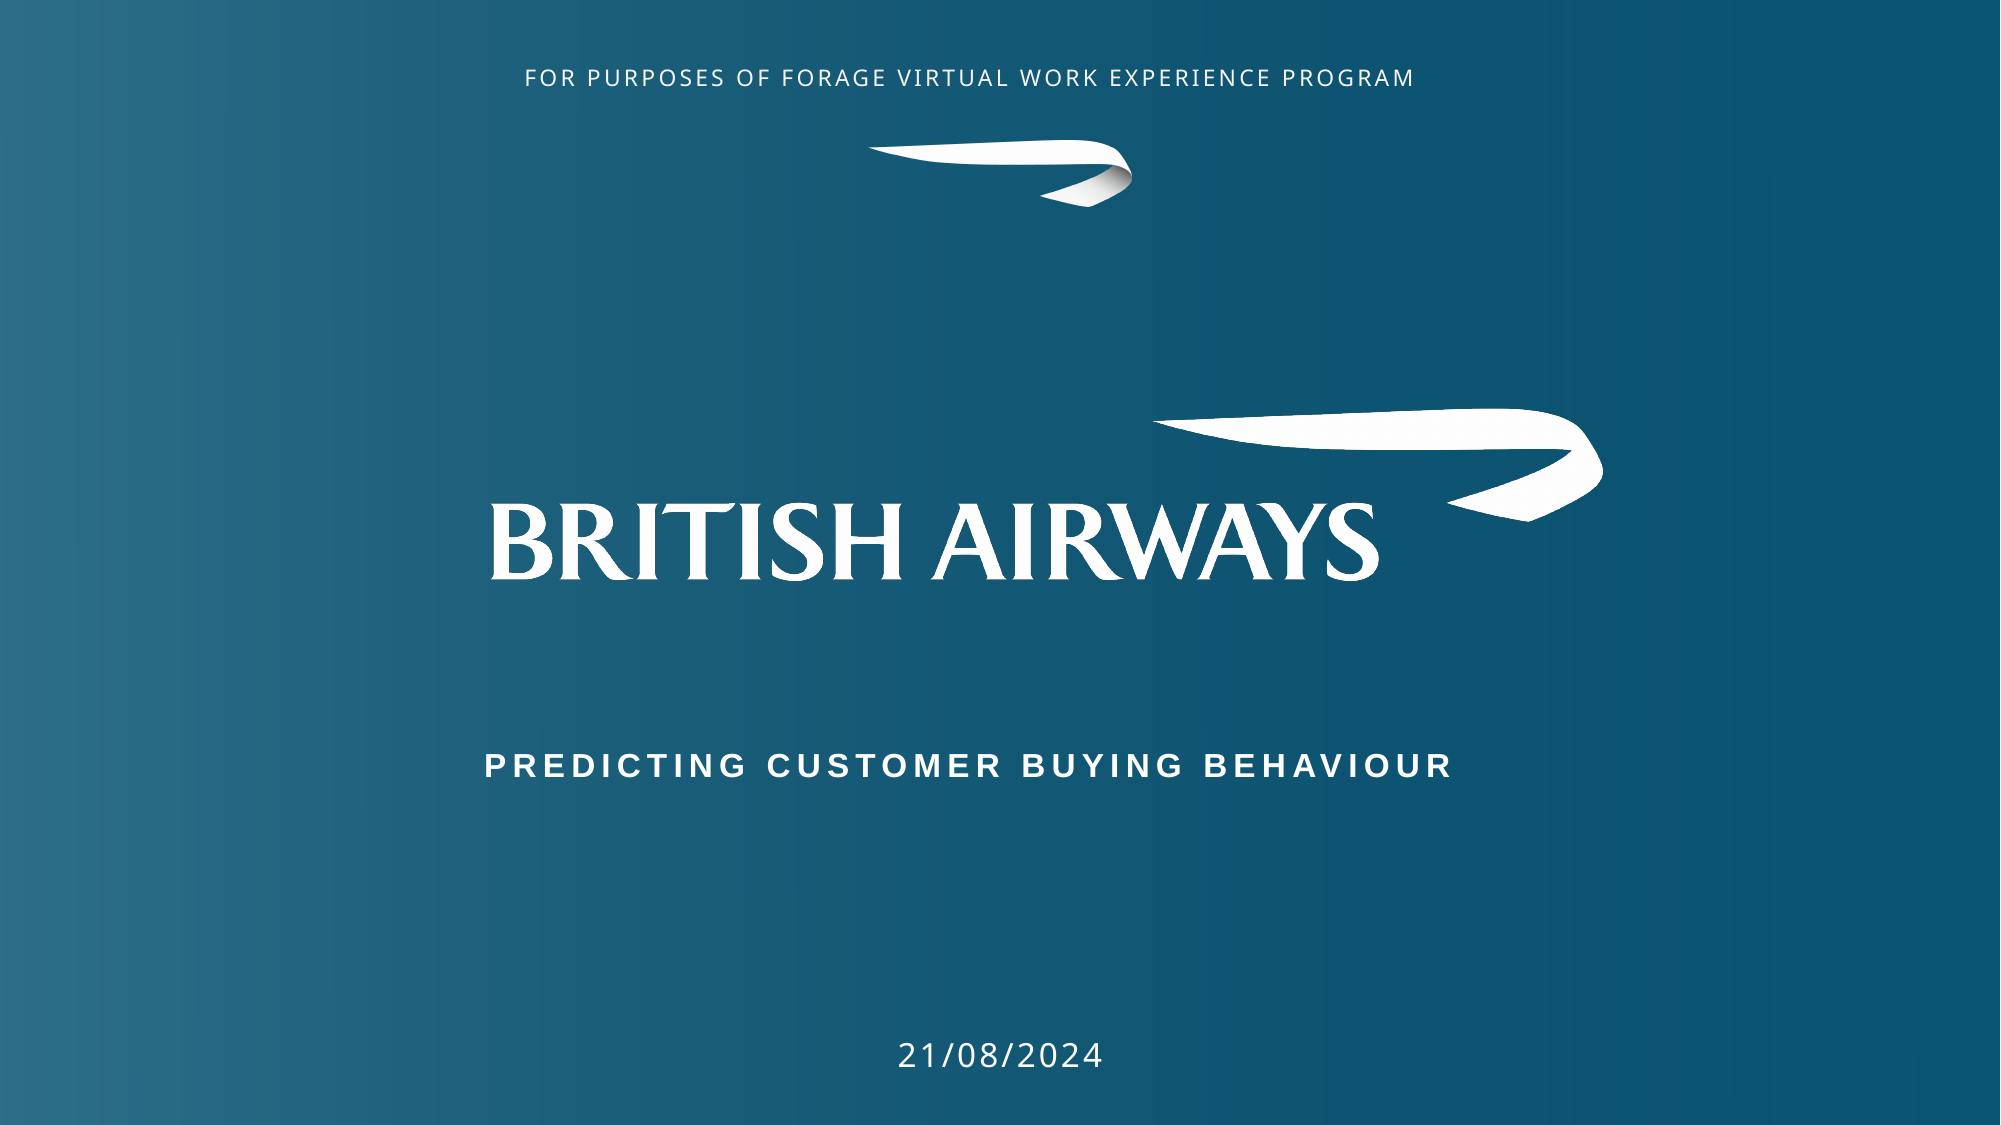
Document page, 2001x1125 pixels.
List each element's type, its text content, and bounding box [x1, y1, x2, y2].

subtitle Predicting customer buying behaviour [186, 677, 1750, 851]
list 21/08/2024 [249, 838, 1750, 1125]
picture [868, 140, 1132, 207]
picture [488, 407, 1604, 583]
